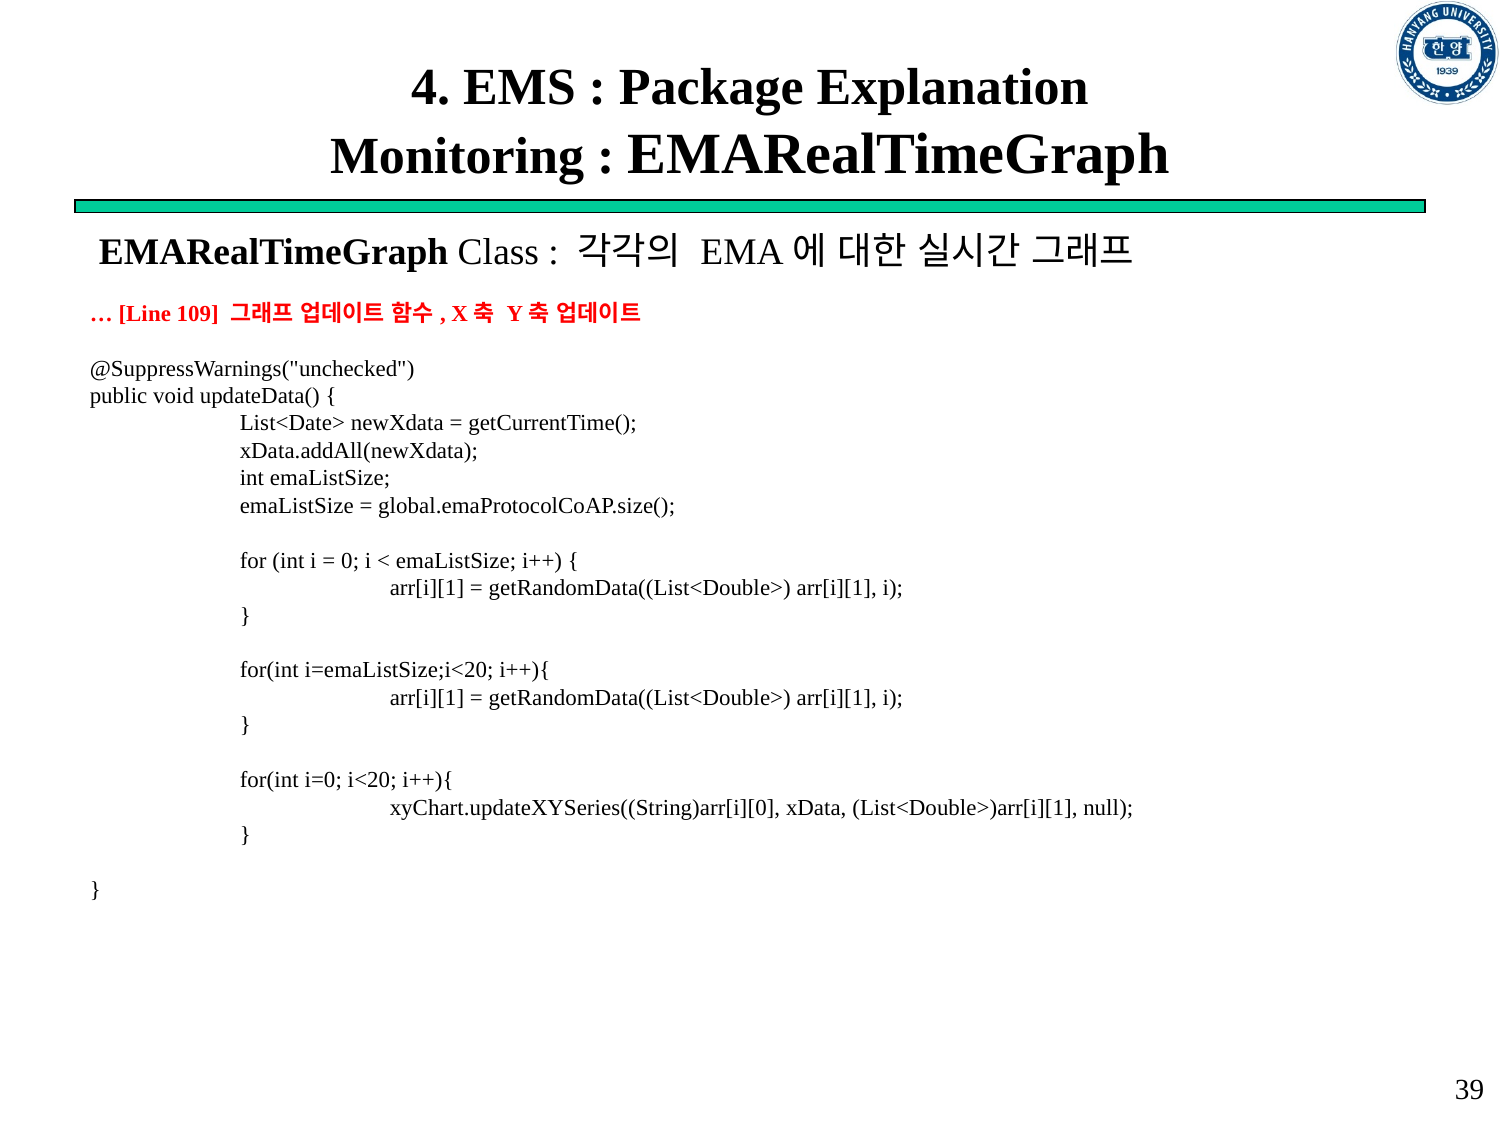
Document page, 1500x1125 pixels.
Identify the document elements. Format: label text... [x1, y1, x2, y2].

picture [1394, 0, 1500, 106]
title 4. EMS : Package Explanation Monitoring : EMARealTimeGraph [75, 50, 1425, 188]
text_box … [Line 109] 그래프 업데이트 함수, X축 Y축 업데이트 @SuppressWarnings("unchecked") public void updateData() { List<Date> newXdata = getCurrentTime(); xData.addAll(newXdata); int emaListSize; emaListSize = global.emaProtocolCoAP.size(); for (int i = 0; i < emaListSize; i++) { arr[i][1] = getRandomData((List<Double>) arr[i][1], i); } for(int i=emaListSize;i<20; i++){ arr[i][1] = getRandomData((List<Double>) arr[i][1], i); } for(int i=0; i<20; i++){ xyChart.updateXYSeries((String)arr[i][0], xData, (List<Double>)arr[i][1], null); } } [74, 290, 1425, 910]
slide_number 39 [1186, 1062, 1500, 1125]
text_box EMARealTimeGraph Class : 각각의 EMA에 대한 실시간 그래프 [84, 219, 1150, 280]
